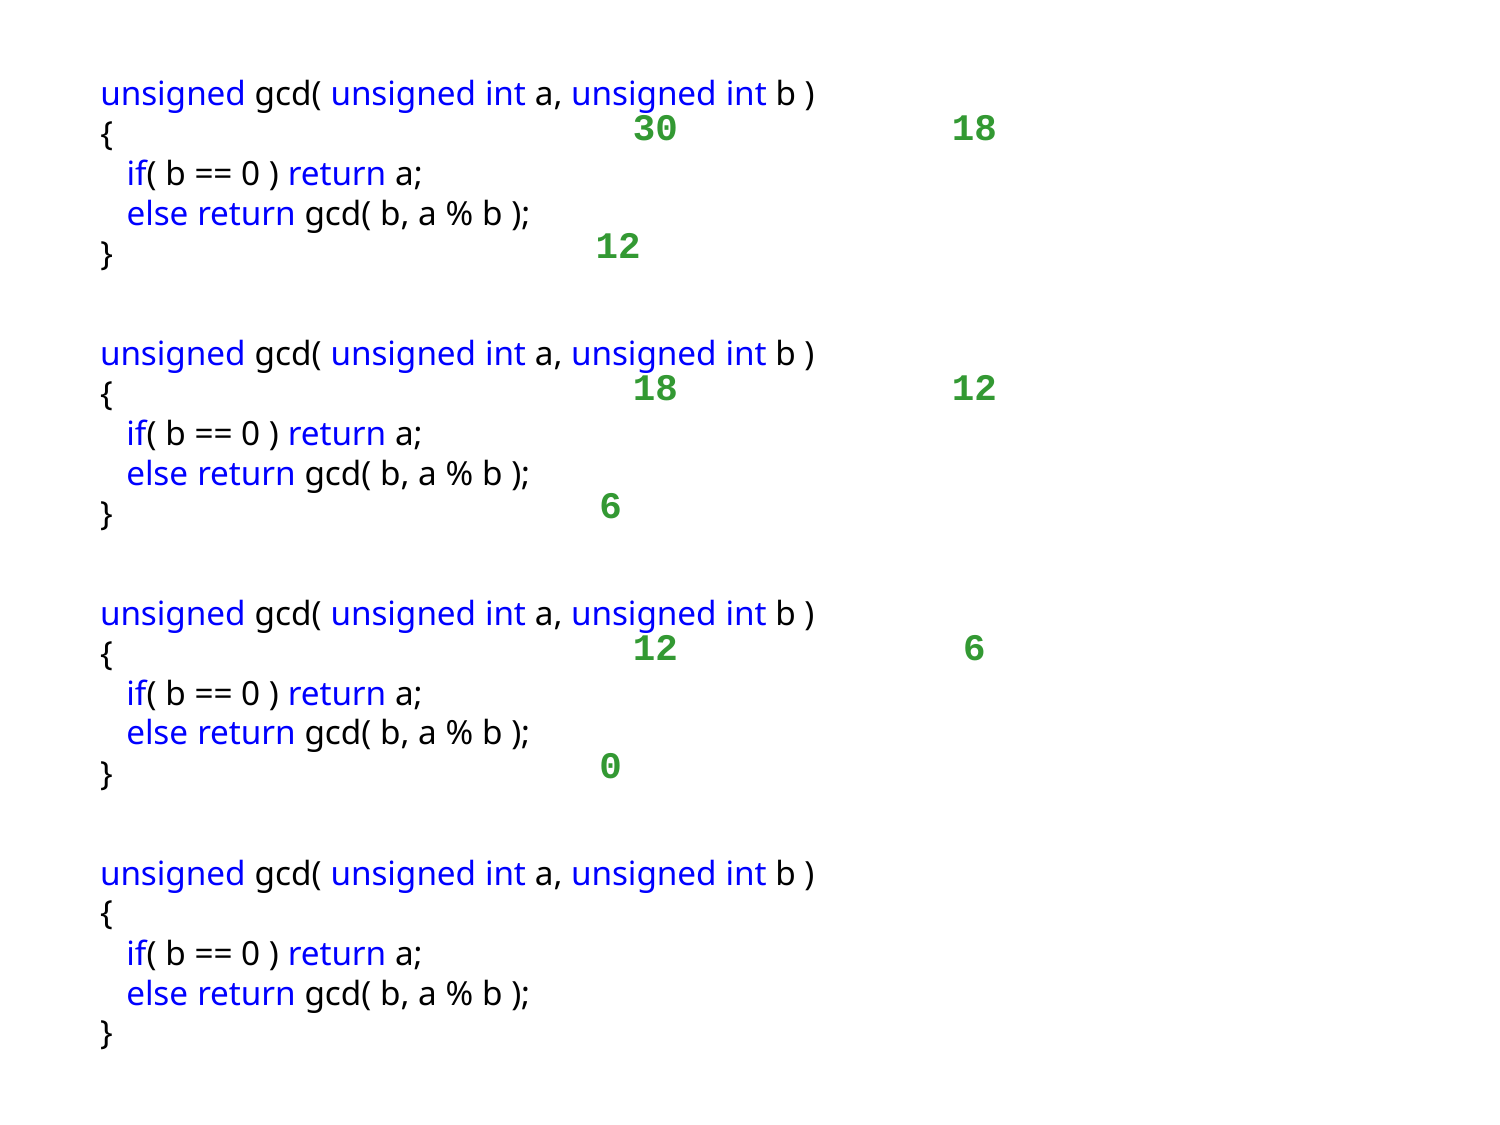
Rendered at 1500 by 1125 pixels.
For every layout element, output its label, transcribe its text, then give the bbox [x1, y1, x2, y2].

text_box 0 [584, 727, 656, 799]
text_box 12 [584, 208, 656, 279]
text_box 6 [584, 467, 656, 539]
text_box 18 [608, 349, 703, 421]
list unsigned gcd( unsigned int a, unsigned int b ) { if( b == 0 ) return a; else return gcd( b, a % b ); } [88, 66, 1034, 280]
text_box unsigned gcd( unsigned int a, unsigned int b ) { if( b == 0 ) return a; else return gcd( b, a % b ); } [88, 326, 1034, 539]
text_box 12 [938, 349, 1010, 421]
text_box 30 [608, 89, 703, 161]
text_box 12 [608, 609, 703, 681]
text_box 18 [938, 89, 1010, 161]
text_box unsigned gcd( unsigned int a, unsigned int b ) { if( b == 0 ) return a; else return gcd( b, a % b ); } [88, 586, 1034, 799]
text_box unsigned gcd( unsigned int a, unsigned int b ) { if( b == 0 ) return a; else return gcd( b, a % b ); } [88, 845, 1034, 1059]
text_box 6 [938, 609, 1010, 681]
